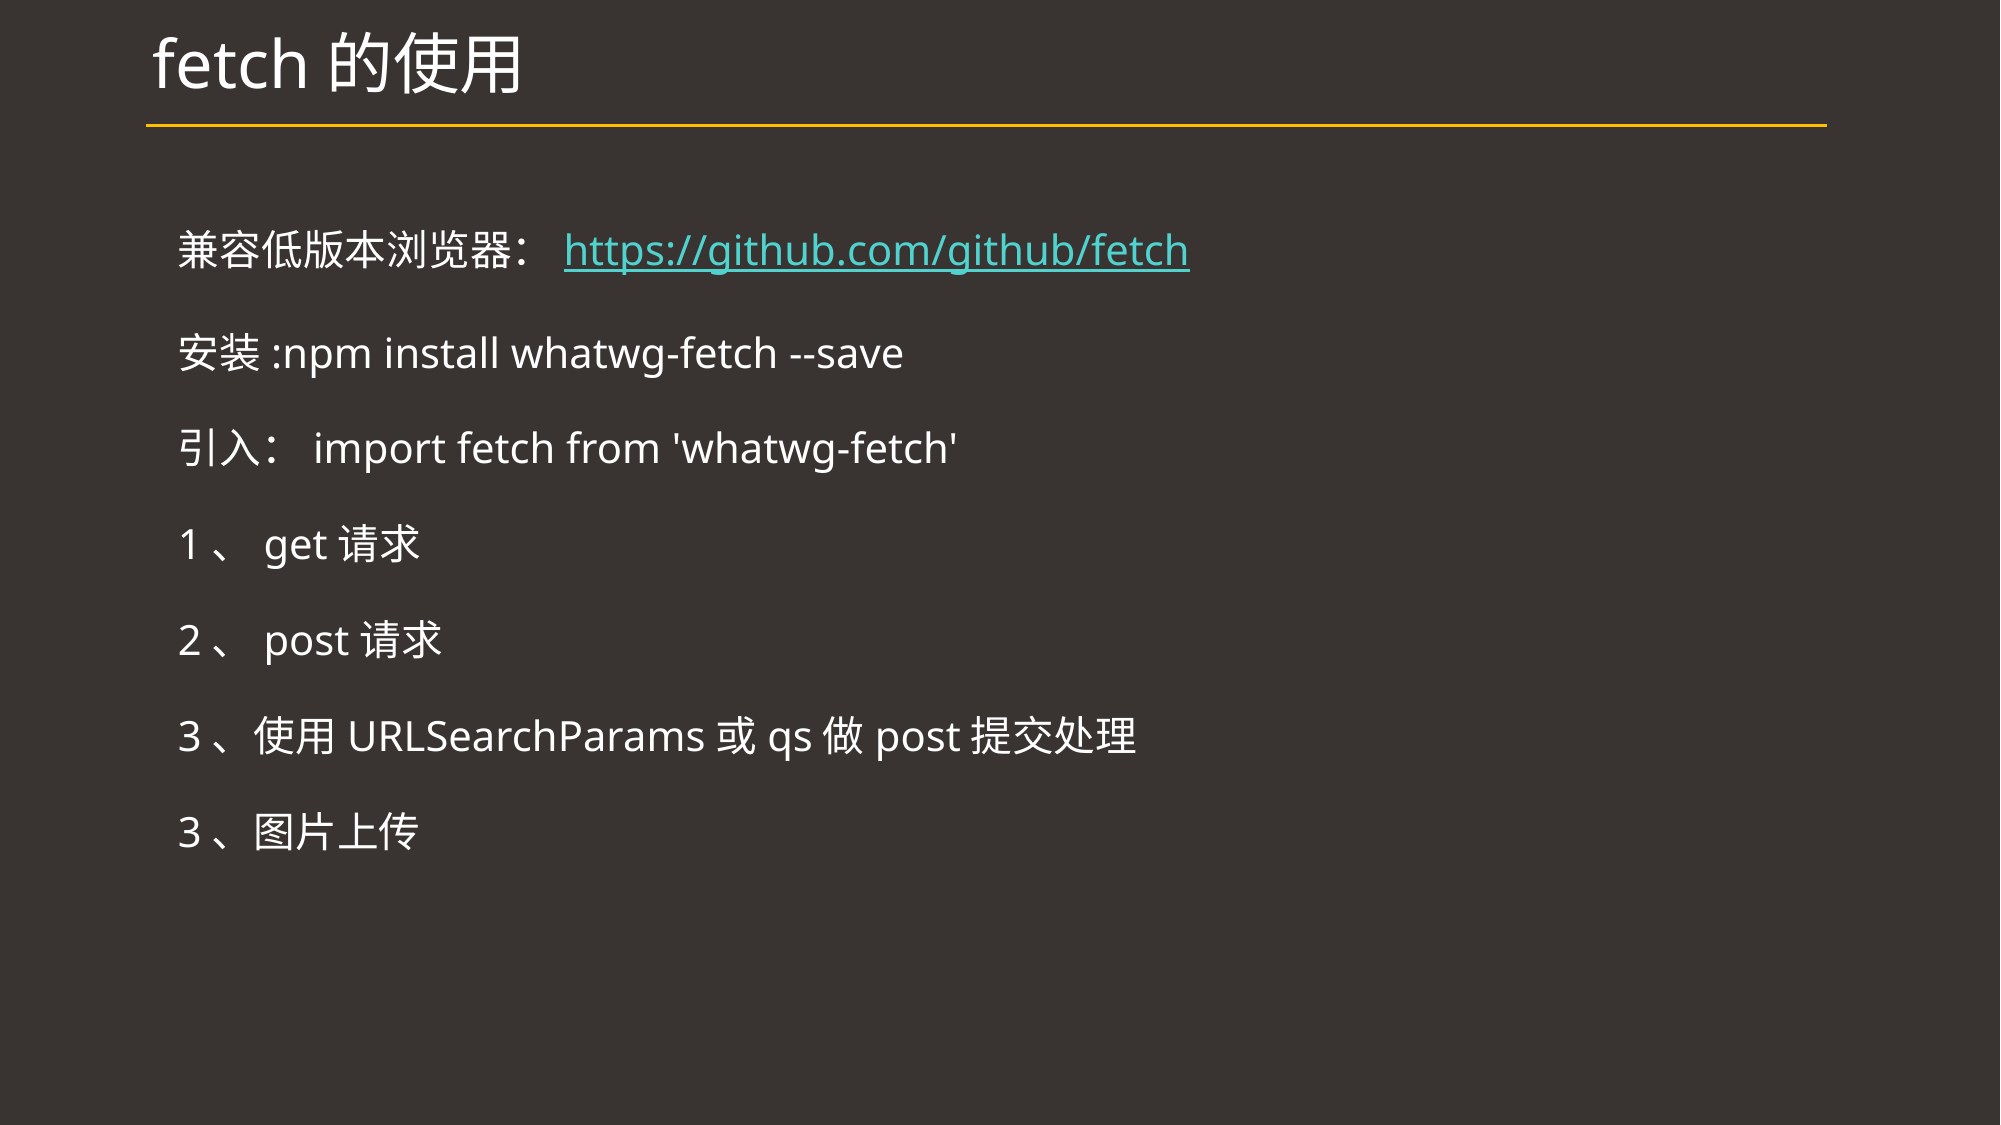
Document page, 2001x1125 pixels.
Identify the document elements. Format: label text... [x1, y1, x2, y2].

text_box 兼容低版本浏览器：https://github.com/github/fetch 安装:npm install whatwg-fetch --save 引入：import fetch from 'whatwg-fetch' 1、get请求 2、post请求 3、使用URLSearchParams或qs做post提交处理 3、图片上传 [162, 187, 1773, 1083]
title fetch的使用 [137, 11, 1863, 122]
